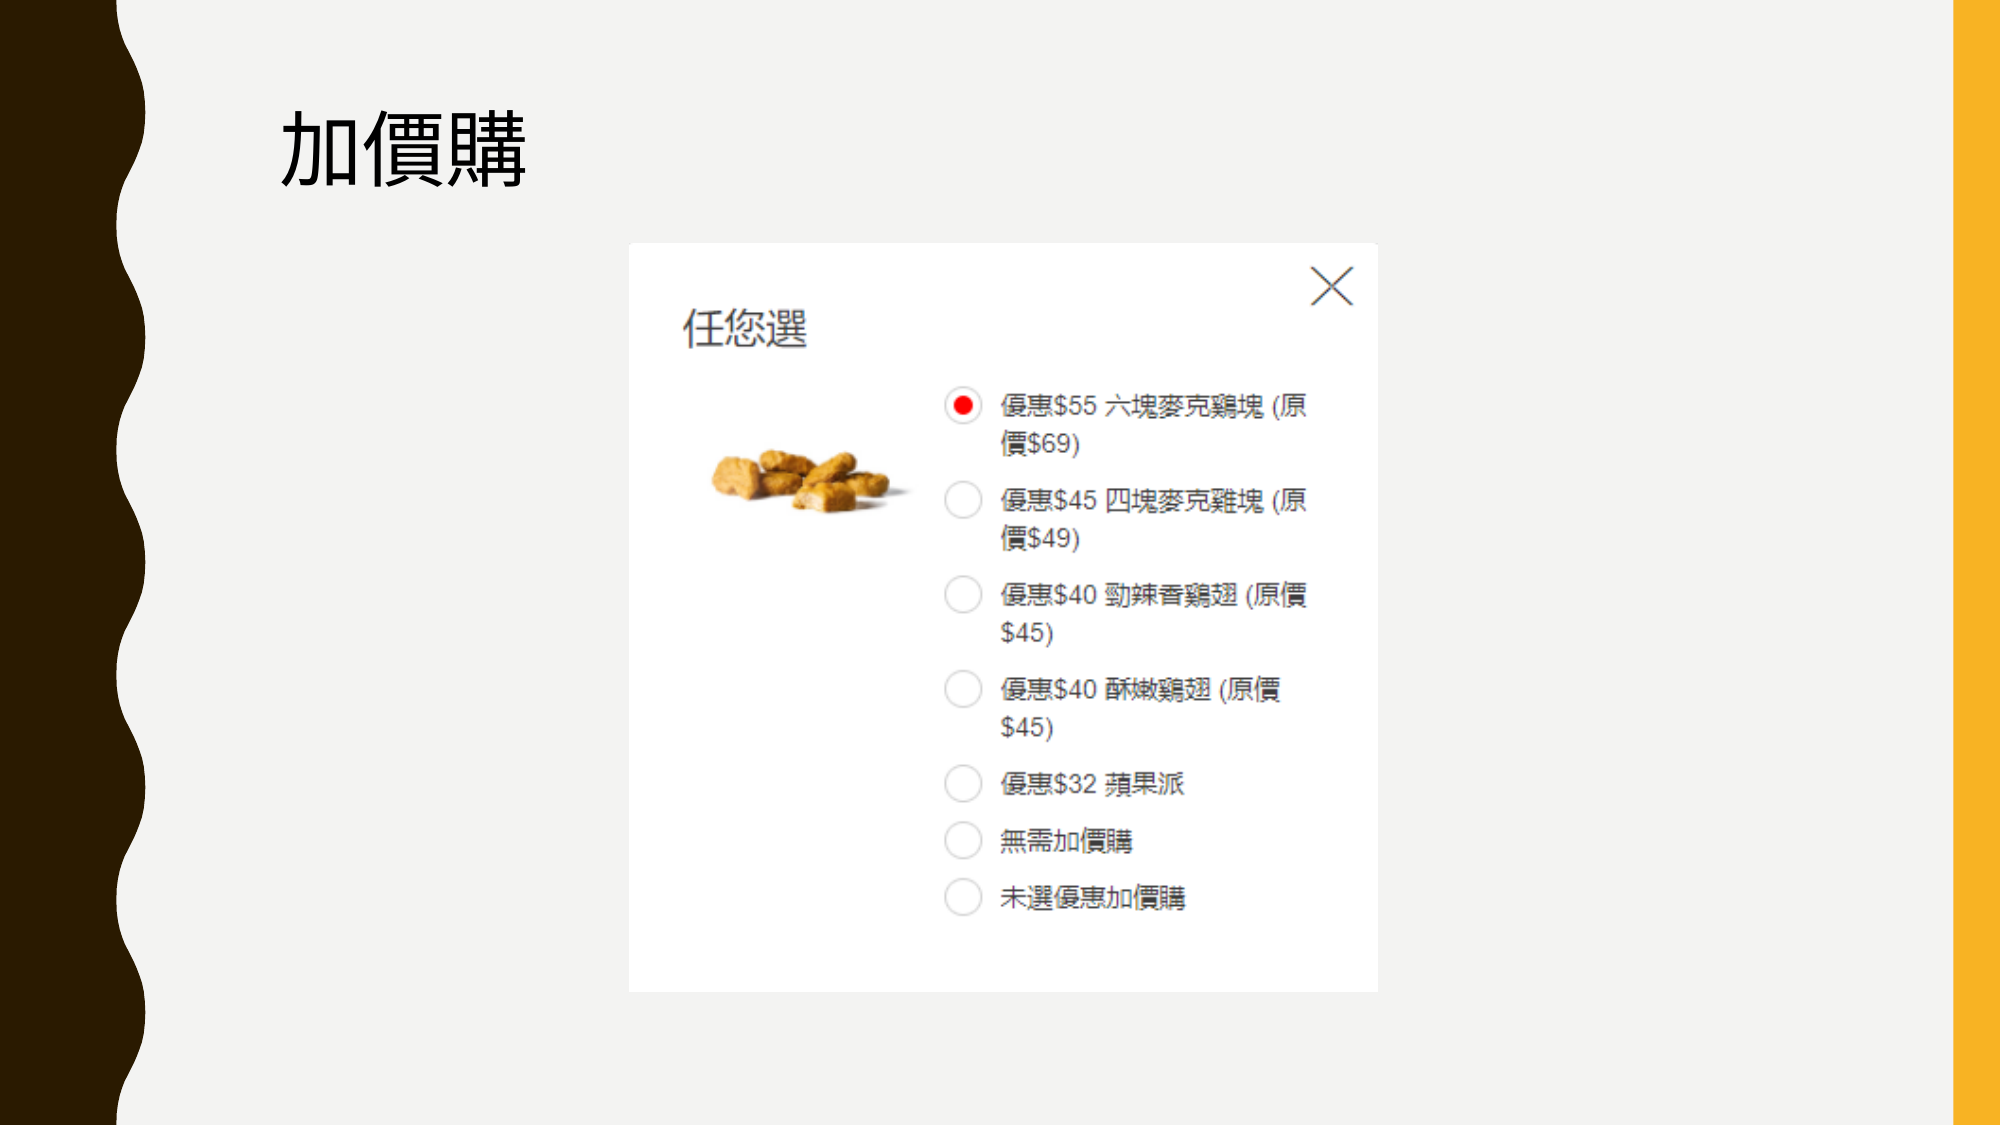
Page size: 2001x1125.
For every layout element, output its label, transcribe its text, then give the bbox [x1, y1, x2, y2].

picture [629, 243, 1378, 992]
text_box 加價購 [264, 90, 545, 205]
